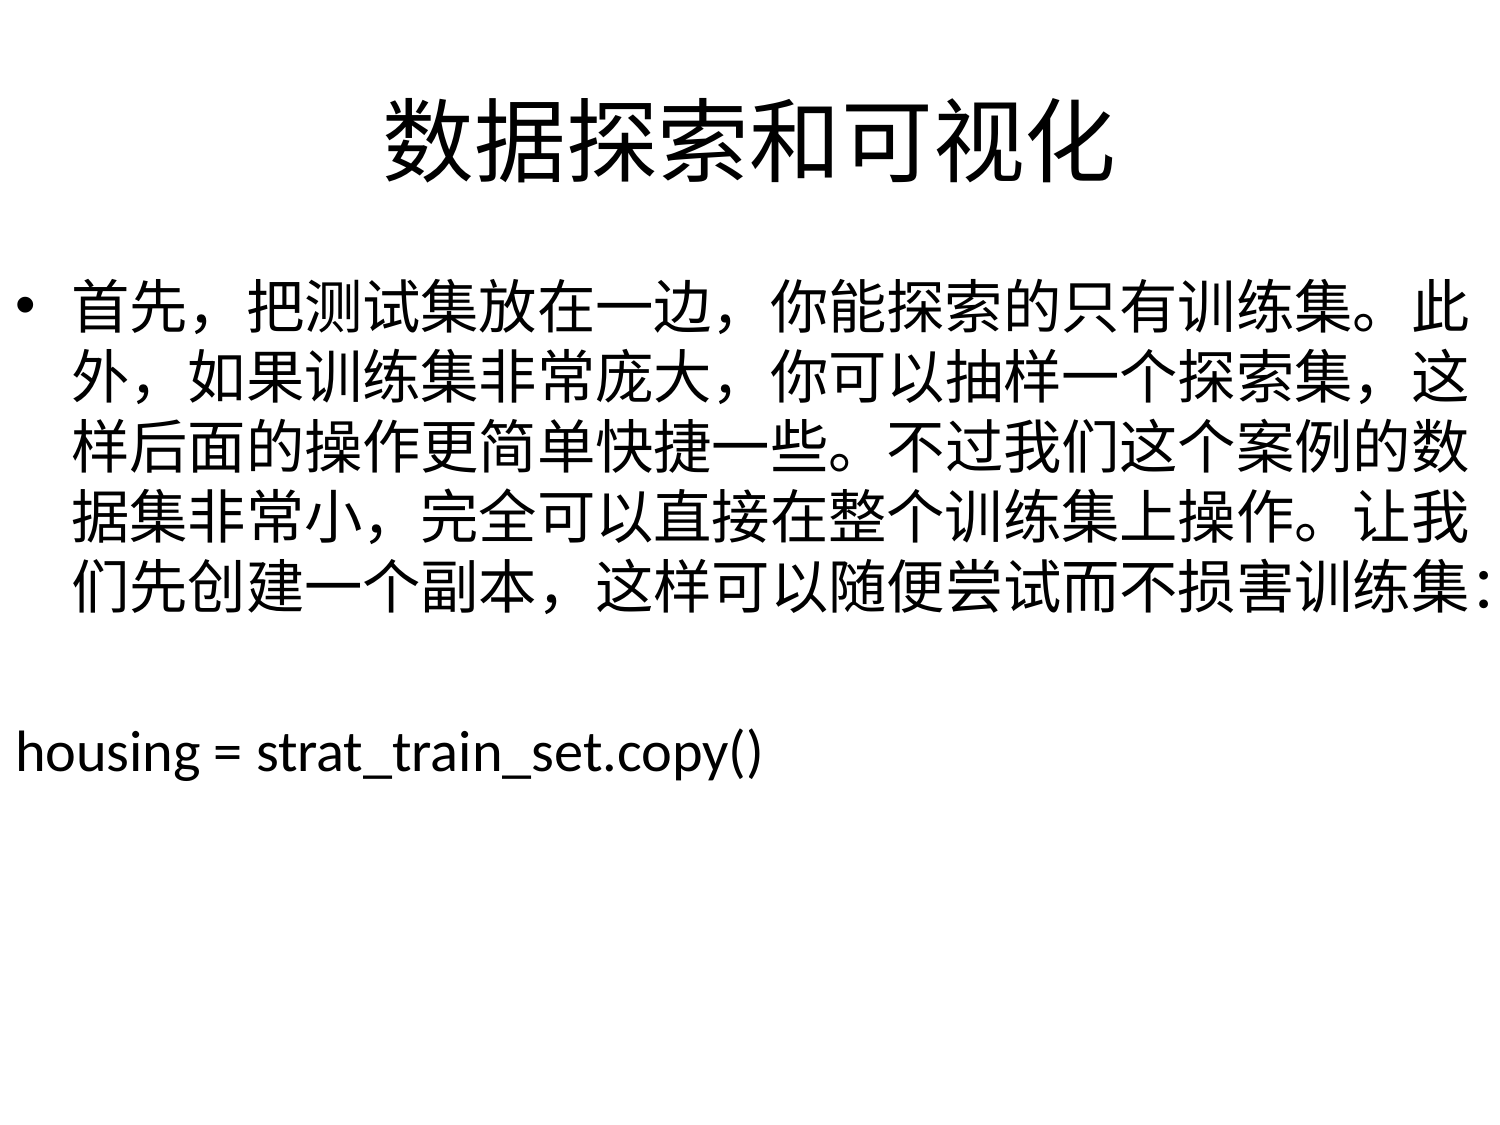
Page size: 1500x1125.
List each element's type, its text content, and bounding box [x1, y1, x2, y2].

list 首先，把测试集放在一边，你能探索的只有训练集。此外，如果训练集非常庞大，你可以抽样一个探索集，这样后面的操作更简单快捷一些。不过我们这个案例的数据集非常小，完全可以直接在整个训练集上操作。让我们先创建一个副本，这样可以随便尝试而不损害训练集： housing = strat_train_set.copy() [0, 262, 1500, 1005]
title 数据探索和可视化 [75, 45, 1425, 233]
